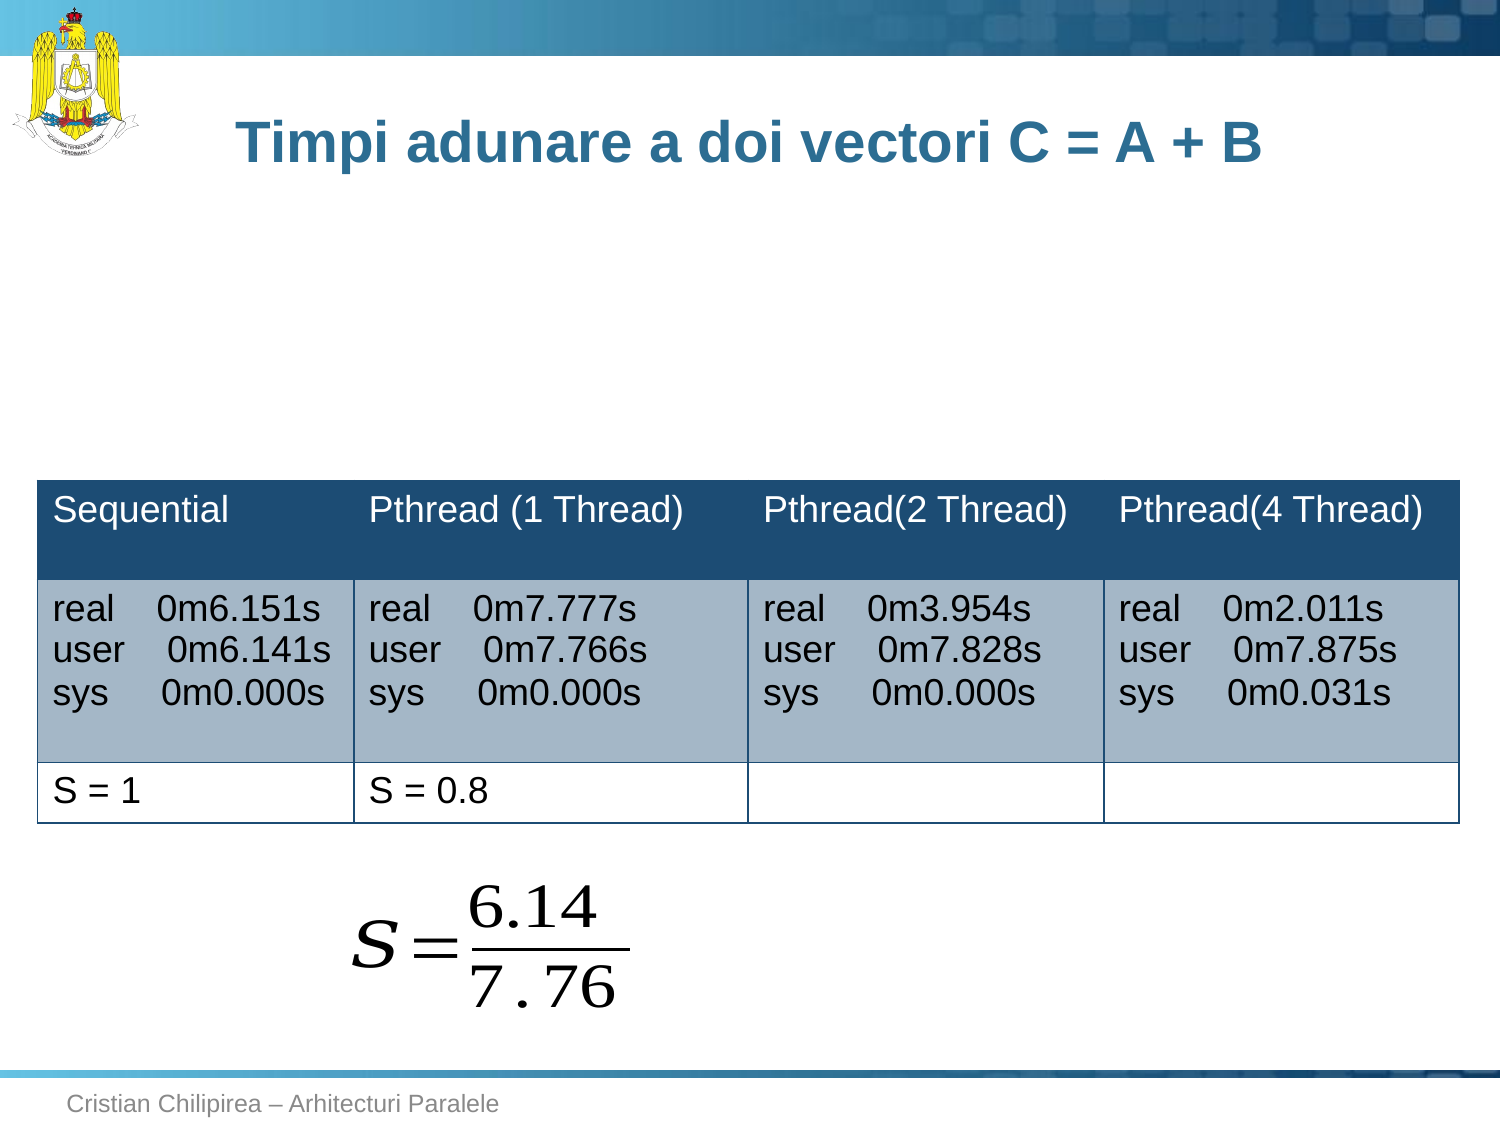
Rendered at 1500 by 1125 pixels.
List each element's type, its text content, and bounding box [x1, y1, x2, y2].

title Timpi adunare a doi vectori C = A + B [51, 102, 1449, 178]
table_cell S = 0.8 [355, 763, 747, 822]
table_cell real 0m7.777s user 0m7.766s sys 0m0.000s [355, 580, 747, 762]
table_header Pthread (1 Thread) [355, 481, 747, 579]
table_cell real 0m2.011s user 0m7.875s sys 0m0.031s [1105, 580, 1458, 762]
table_header Pthread(4 Thread) [1105, 481, 1458, 579]
picture [0, 1070, 1500, 1078]
picture [0, 0, 1500, 156]
footer Cristian Chilipirea – Arhitecturi Paralele [51, 1083, 1157, 1125]
table_cell S = 1 [38, 763, 353, 822]
table_cell [1105, 763, 1458, 822]
table_header Sequential [38, 481, 353, 579]
table_cell real 0m3.954s user 0m7.828s sys 0m0.000s [749, 580, 1103, 762]
table_header Pthread(2 Thread) [749, 481, 1103, 579]
table_cell [749, 763, 1103, 822]
table_cell real 0m6.151s user 0m6.141s sys 0m0.000s [38, 580, 353, 762]
